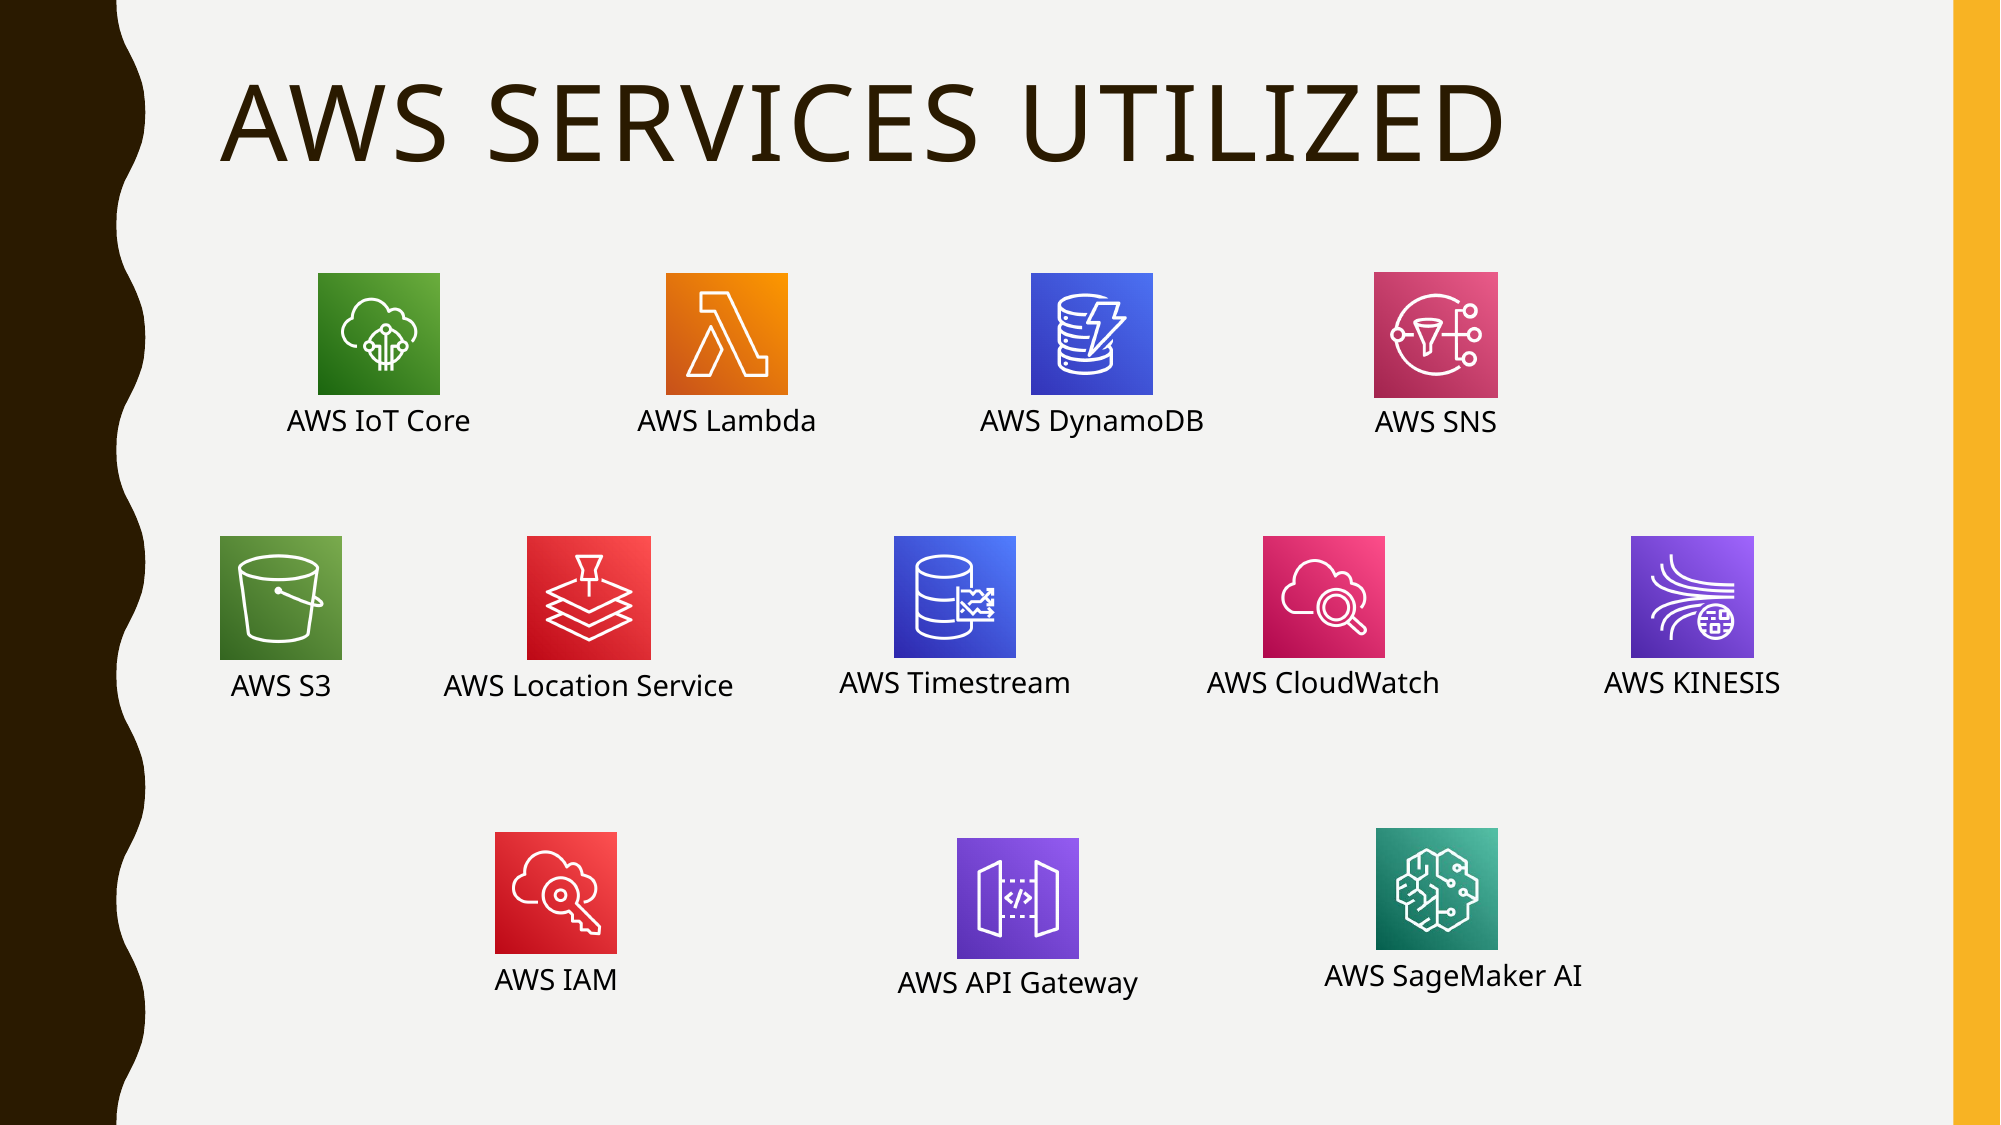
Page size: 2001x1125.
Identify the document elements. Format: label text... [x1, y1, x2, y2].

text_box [835, 536, 1075, 708]
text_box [972, 273, 1213, 446]
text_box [1323, 828, 1584, 1001]
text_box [481, 832, 632, 1005]
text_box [1197, 536, 1450, 708]
title AWS SERVICES utilized [205, 62, 1875, 308]
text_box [217, 536, 346, 711]
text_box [1361, 272, 1511, 447]
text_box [439, 536, 738, 711]
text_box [1593, 536, 1792, 708]
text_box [631, 273, 824, 446]
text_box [892, 838, 1144, 1007]
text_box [272, 273, 485, 446]
